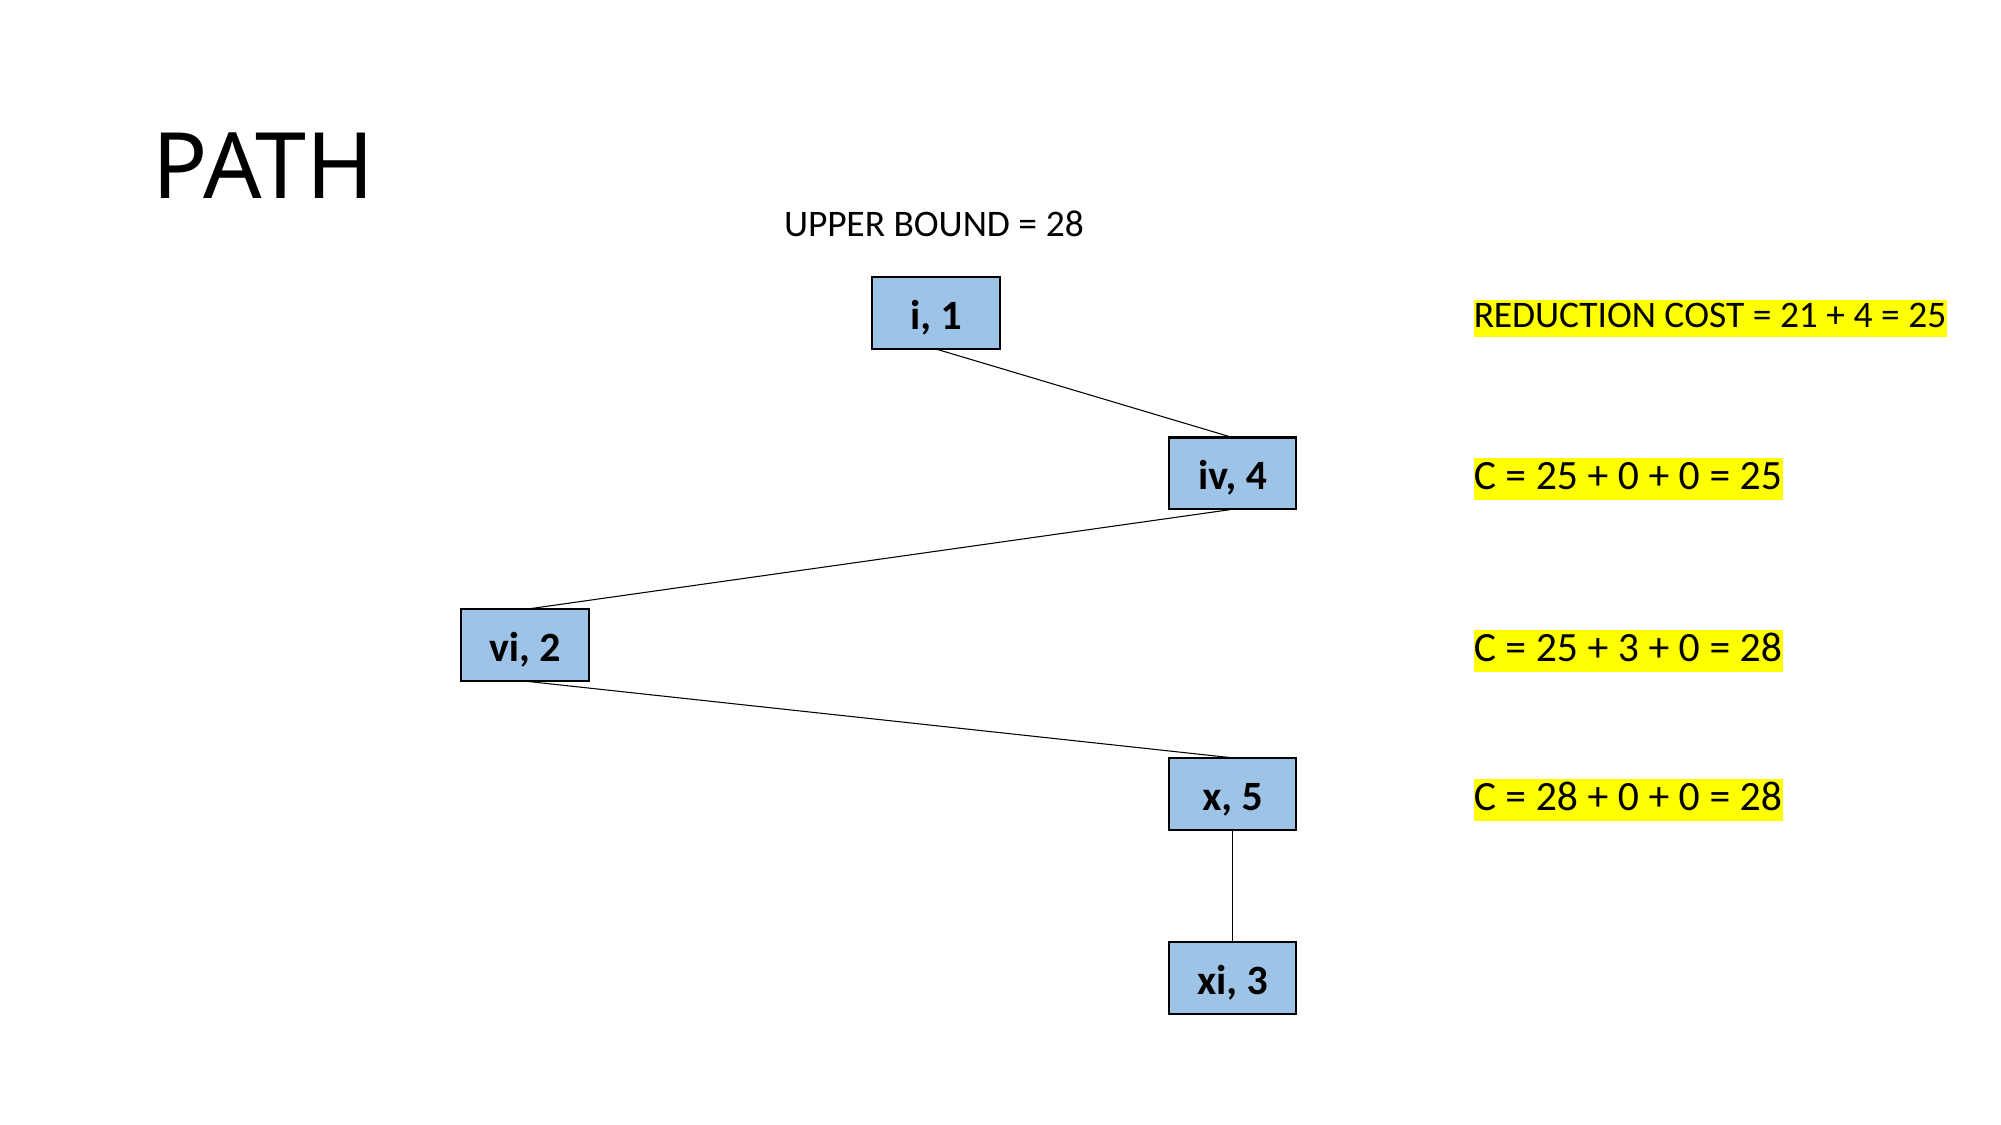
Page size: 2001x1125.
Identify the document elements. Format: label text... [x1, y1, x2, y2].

title PATH [137, 59, 1863, 278]
text_box C = 28 + 0 + 0 = 28 [1459, 760, 1892, 826]
text_box iv, 4 [1168, 436, 1297, 510]
text_box C = 25 + 3 + 0 = 28 [1459, 612, 1892, 678]
text_box vi, 2 [460, 608, 590, 682]
text_box REDUCTION COST = 21 + 4 = 25 [1458, 282, 2000, 343]
text_box C = 25 + 0 + 0 = 25 [1459, 440, 1892, 506]
text_box xi, 3 [1168, 941, 1297, 1015]
text_box UPPER BOUND = 28 [769, 191, 1103, 252]
text_box x, 5 [1168, 757, 1297, 831]
text_box i, 1 [871, 276, 1001, 350]
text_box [524, 509, 1233, 610]
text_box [936, 349, 1233, 438]
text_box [524, 681, 1233, 758]
